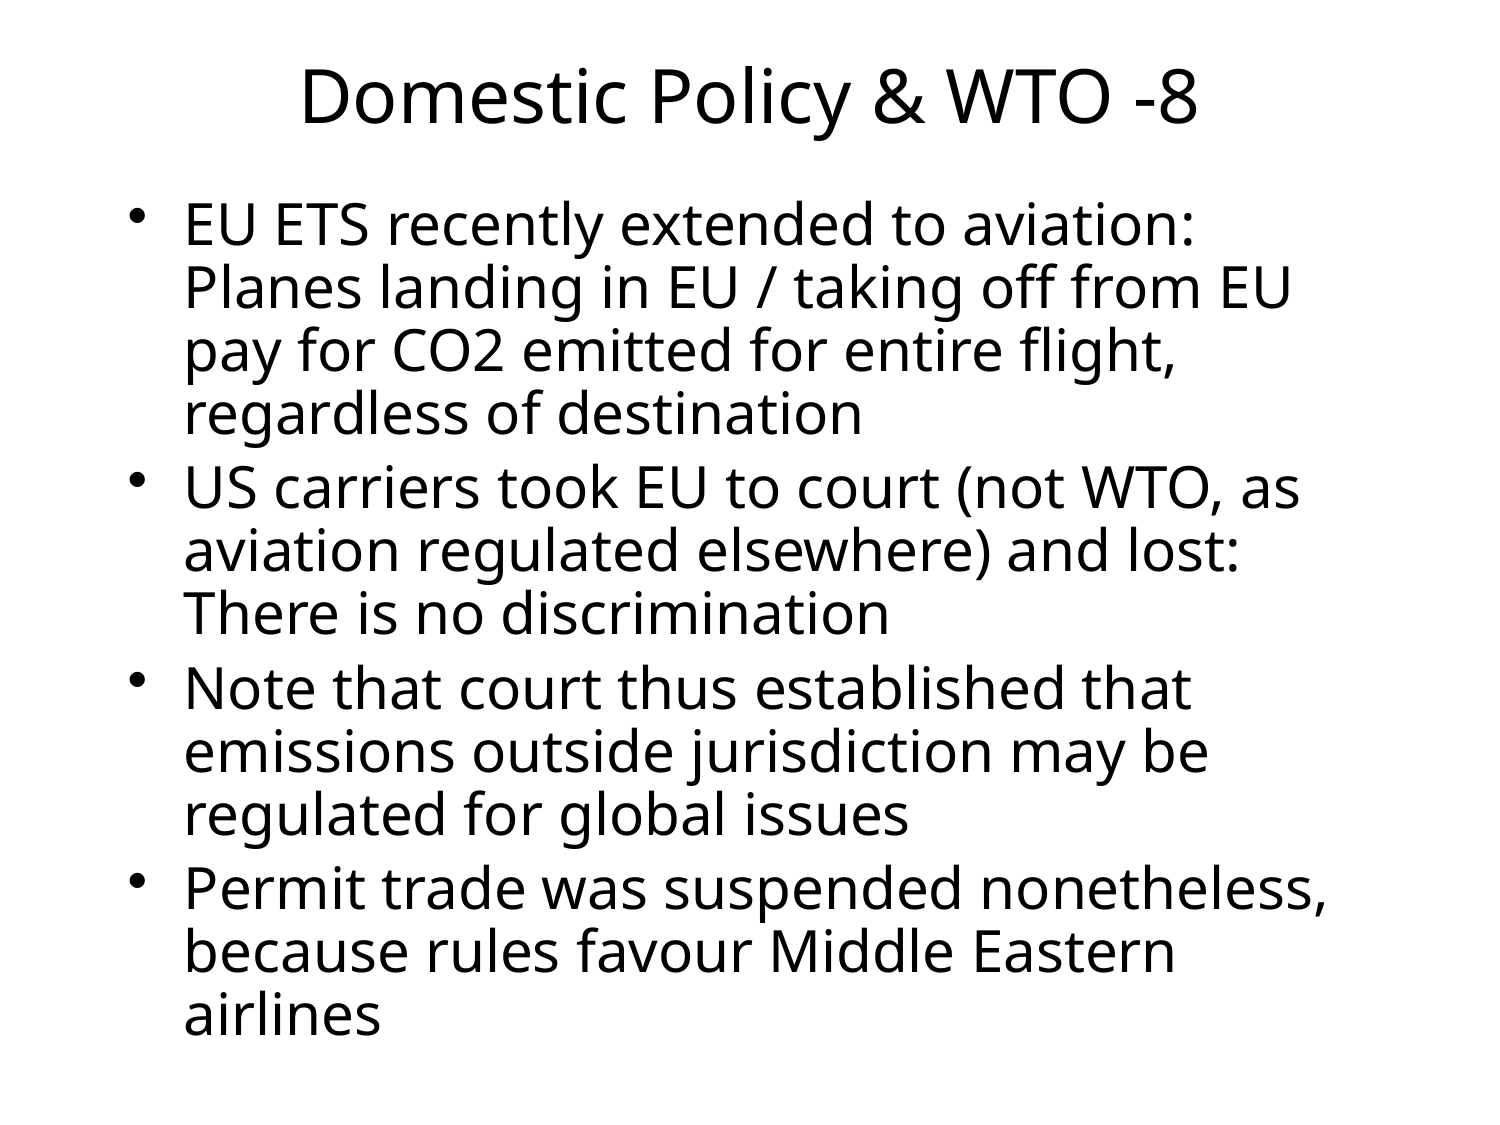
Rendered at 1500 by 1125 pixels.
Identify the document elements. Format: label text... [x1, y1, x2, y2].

title Domestic Policy & WTO -8 [112, 0, 1388, 187]
list EU ETS recently extended to aviation: Planes landing in EU / taking off from EU pay for CO2 emitted for entire flight, regardless of destination US carriers took EU to court (not WTO, as aviation regulated elsewhere) and lost: There is no discrimination Note that court thus established that emissions outside jurisdiction may be regulated for global issues Permit trade was suspended nonetheless, because rules favour Middle Eastern airlines [112, 187, 1388, 863]
